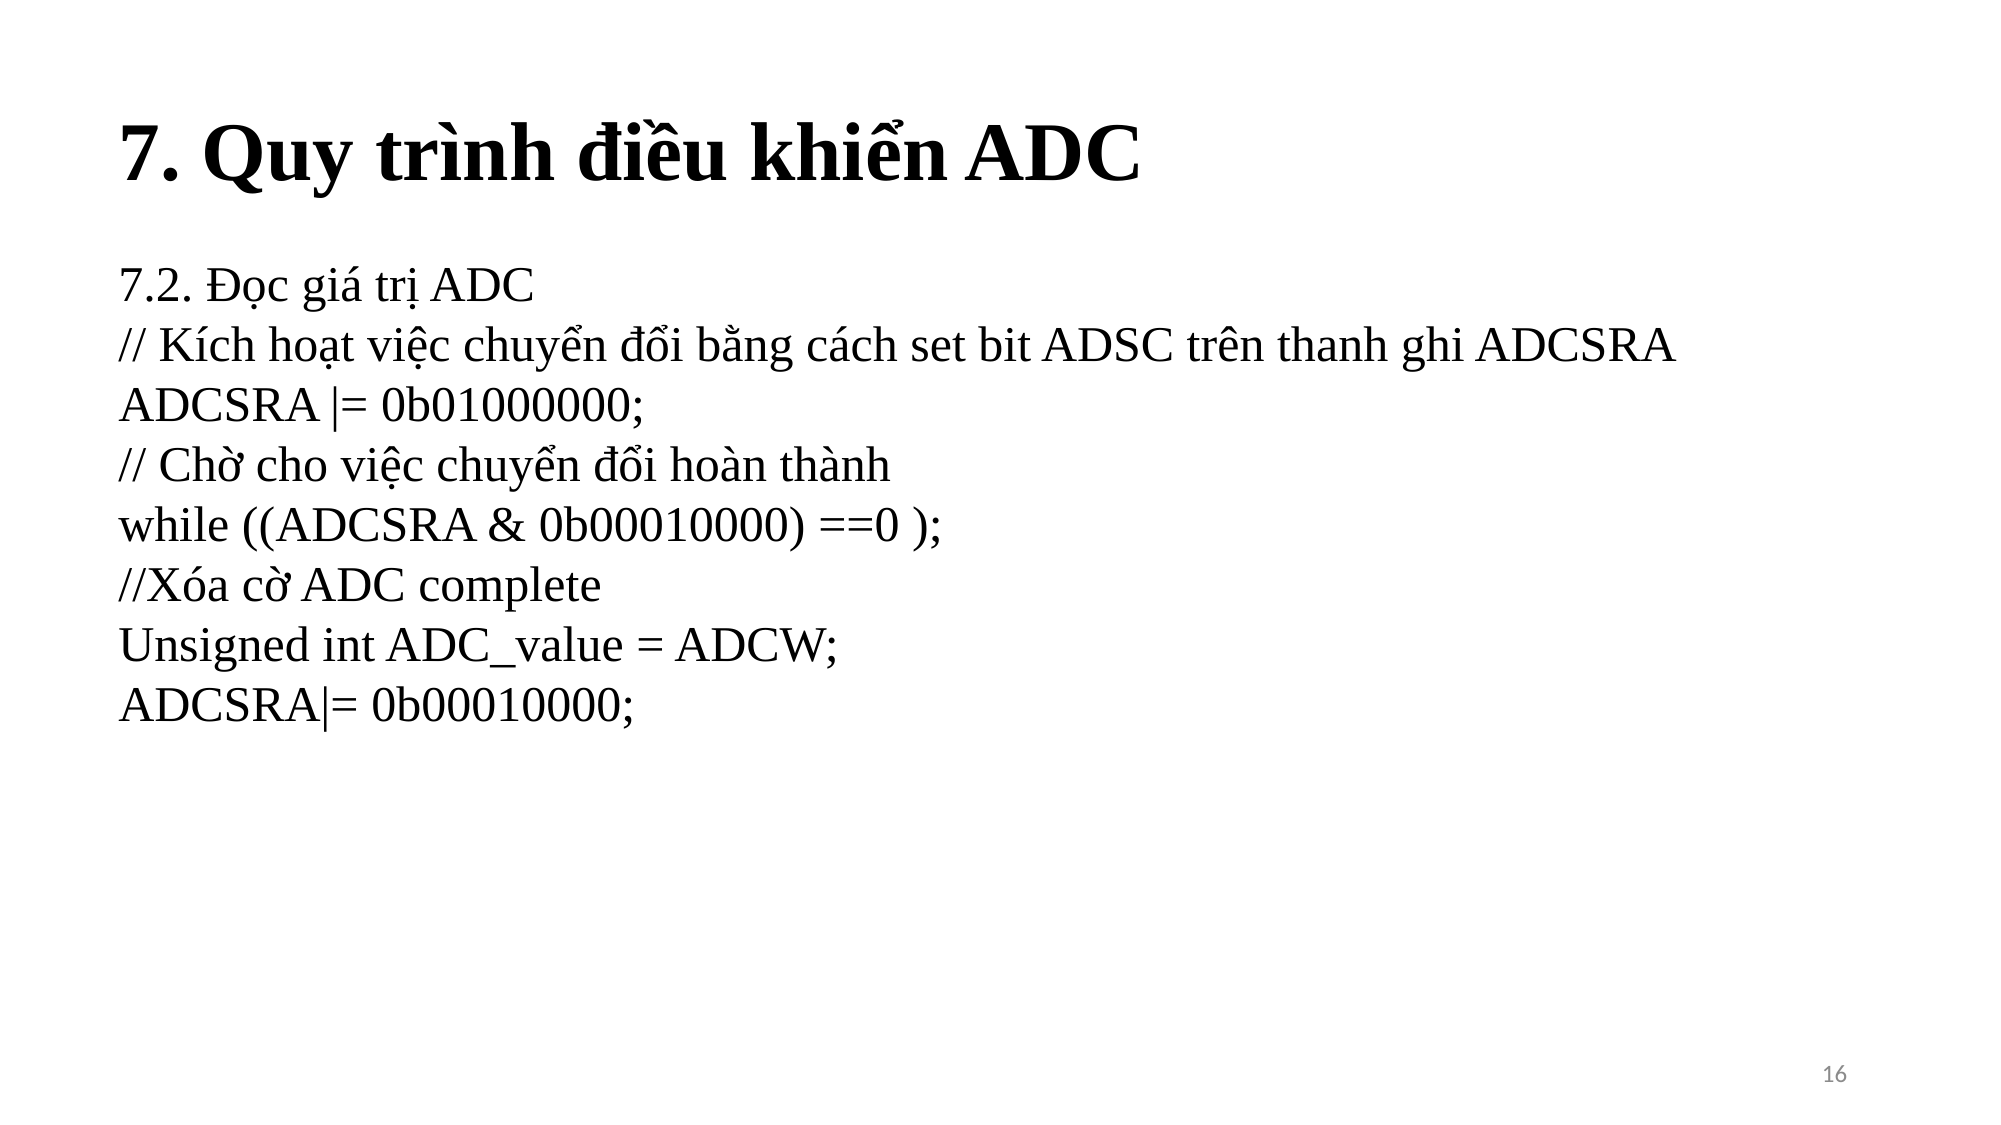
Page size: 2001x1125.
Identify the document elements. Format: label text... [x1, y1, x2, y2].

subtitle 7. Quy trình điều khiển ADC [103, 100, 1604, 244]
slide_number 16 [1412, 1042, 1863, 1103]
text_box 7.2. Đọc giá trị ADC // Kích hoạt việc chuyển đổi bằng cách set bit ADSC trên thanh ghi ADCSRA ADCSRA |= 0b01000000; // Chờ cho việc chuyển đổi hoàn thành while ((ADCSRA & 0b00010000) ==0 ); //Xóa cờ ADC complete Unsigned int ADC_value = ADCW; ADCSRA|= 0b00010000; [103, 244, 1926, 739]
